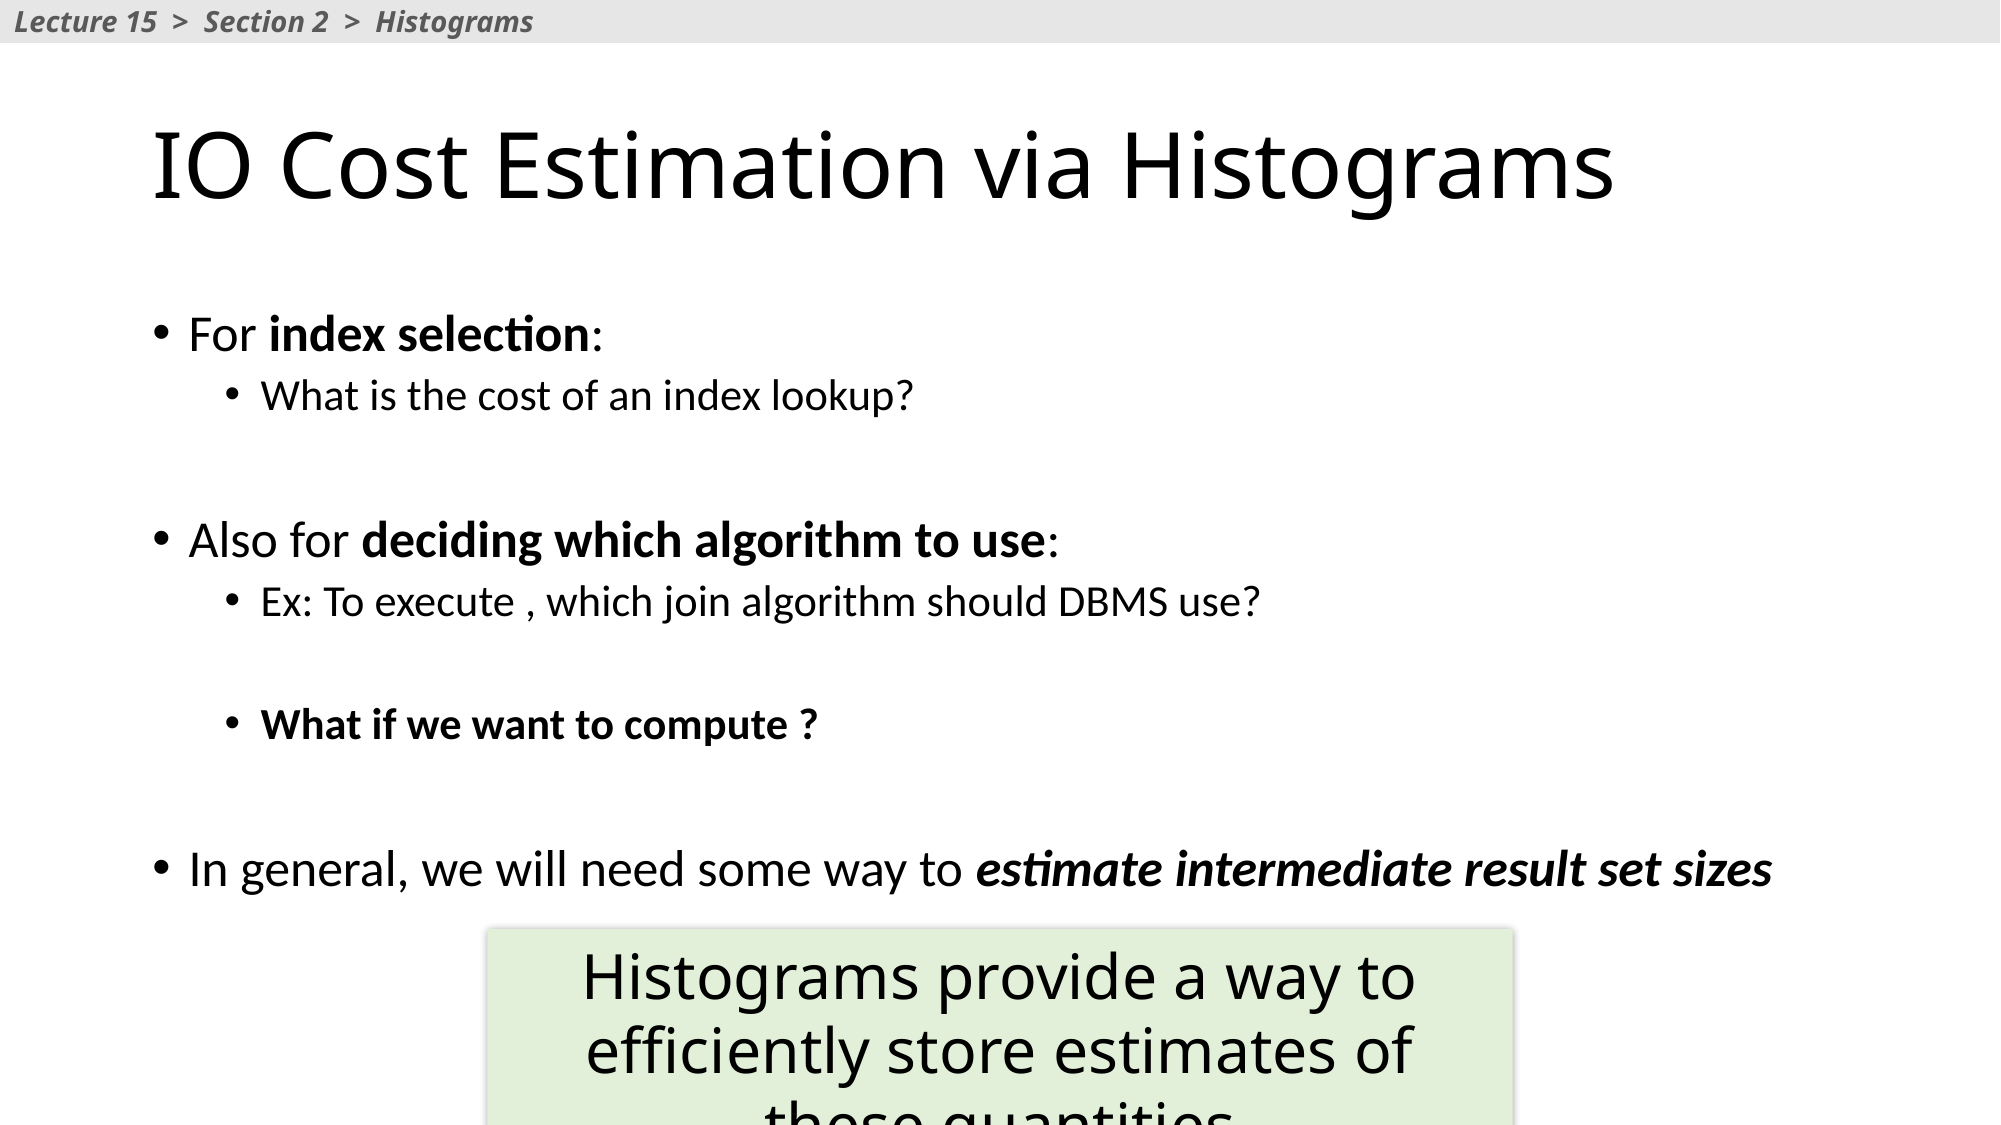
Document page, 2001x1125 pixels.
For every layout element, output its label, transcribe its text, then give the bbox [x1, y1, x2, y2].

title IO Cost Estimation via Histograms [137, 59, 1863, 278]
text_box Histograms provide a way to efficiently store estimates of these quantities [487, 929, 1513, 1125]
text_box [0, 0, 2000, 47]
